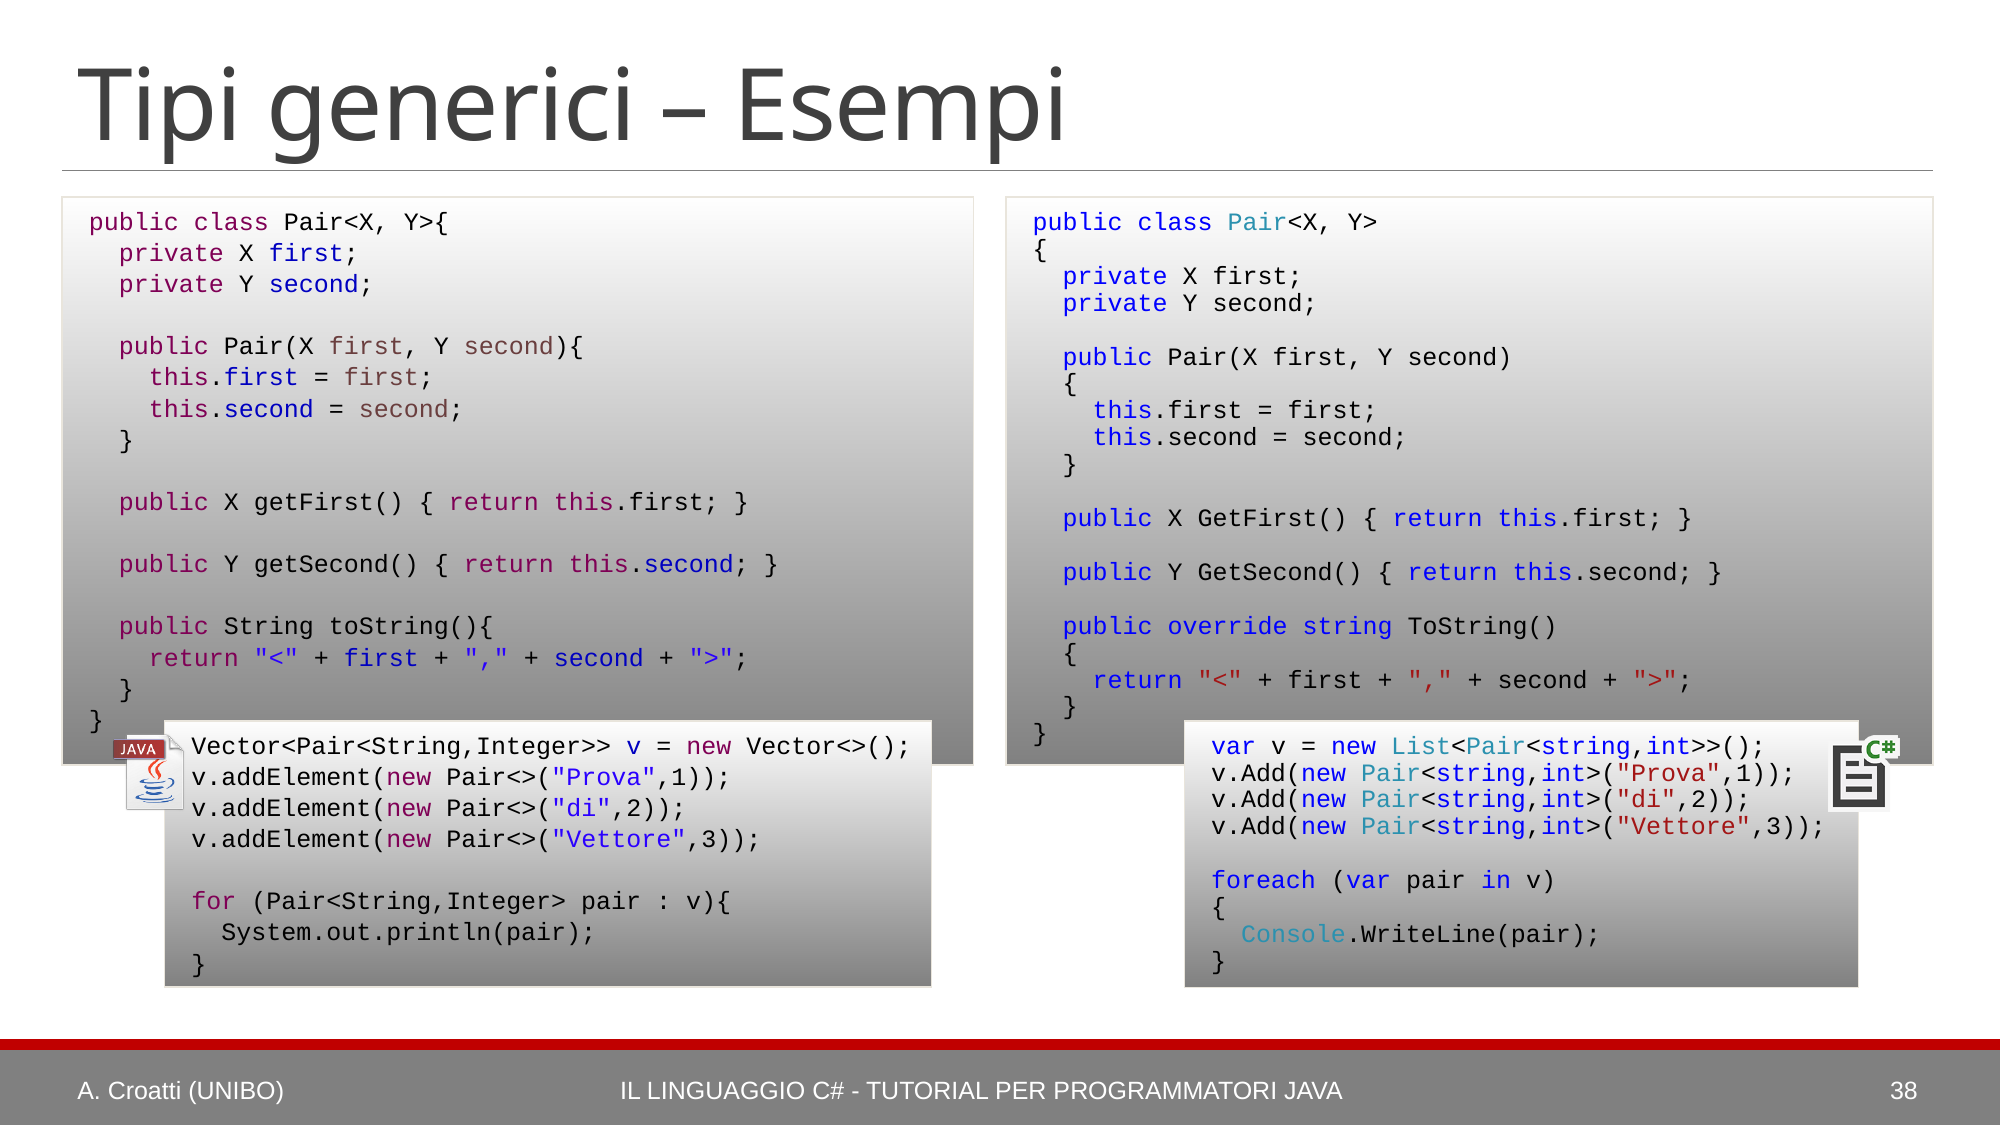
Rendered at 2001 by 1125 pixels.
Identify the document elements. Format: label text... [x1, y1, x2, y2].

slide_number 38 [1624, 1059, 1933, 1120]
text_box var v = new List<Pair<string,int>>(); v.Add(new Pair<string,int>("Prova",1)); v.Add(new Pair<string,int>("di",2)); v.Add(new Pair<string,int>("Vettore",3)); foreach (var pair in v) { Console.WriteLine(pair); } [1184, 720, 1859, 988]
slide_number A. Croatti (UNIBO) [62, 1059, 339, 1120]
list public class Pair<X, Y>{ private X first; private Y second; public Pair(X first, Y second){ this.first = first; this.second = second; } public X getFirst() { return this.first; } public Y getSecond() { return this.second; } public String toString(){ return "<" + first + "," + second + ">"; } } [61, 196, 974, 766]
text_box Vector<Pair<String,Integer>> v = new Vector<>(); v.addElement(new Pair<>("Prova",1)); v.addElement(new Pair<>("di",2)); v.addElement(new Pair<>("Vettore",3)); for (Pair<String,Integer> pair : v){ System.out.println(pair); } [164, 720, 932, 988]
footer Il Linguaggio C# - Tutorial per Programmatori Java [339, 1059, 1624, 1120]
title Tipi generici – Esempi [62, 47, 1933, 169]
list public class Pair<X, Y> { private X first; private Y second; public Pair(X first, Y second) { this.first = first; this.second = second; } public X GetFirst() { return this.first; } public Y GetSecond() { return this.second; } public override string ToString() { return "<" + first + "," + second + ">"; } } [1005, 196, 1934, 766]
picture [1817, 735, 1900, 818]
picture [108, 732, 189, 812]
